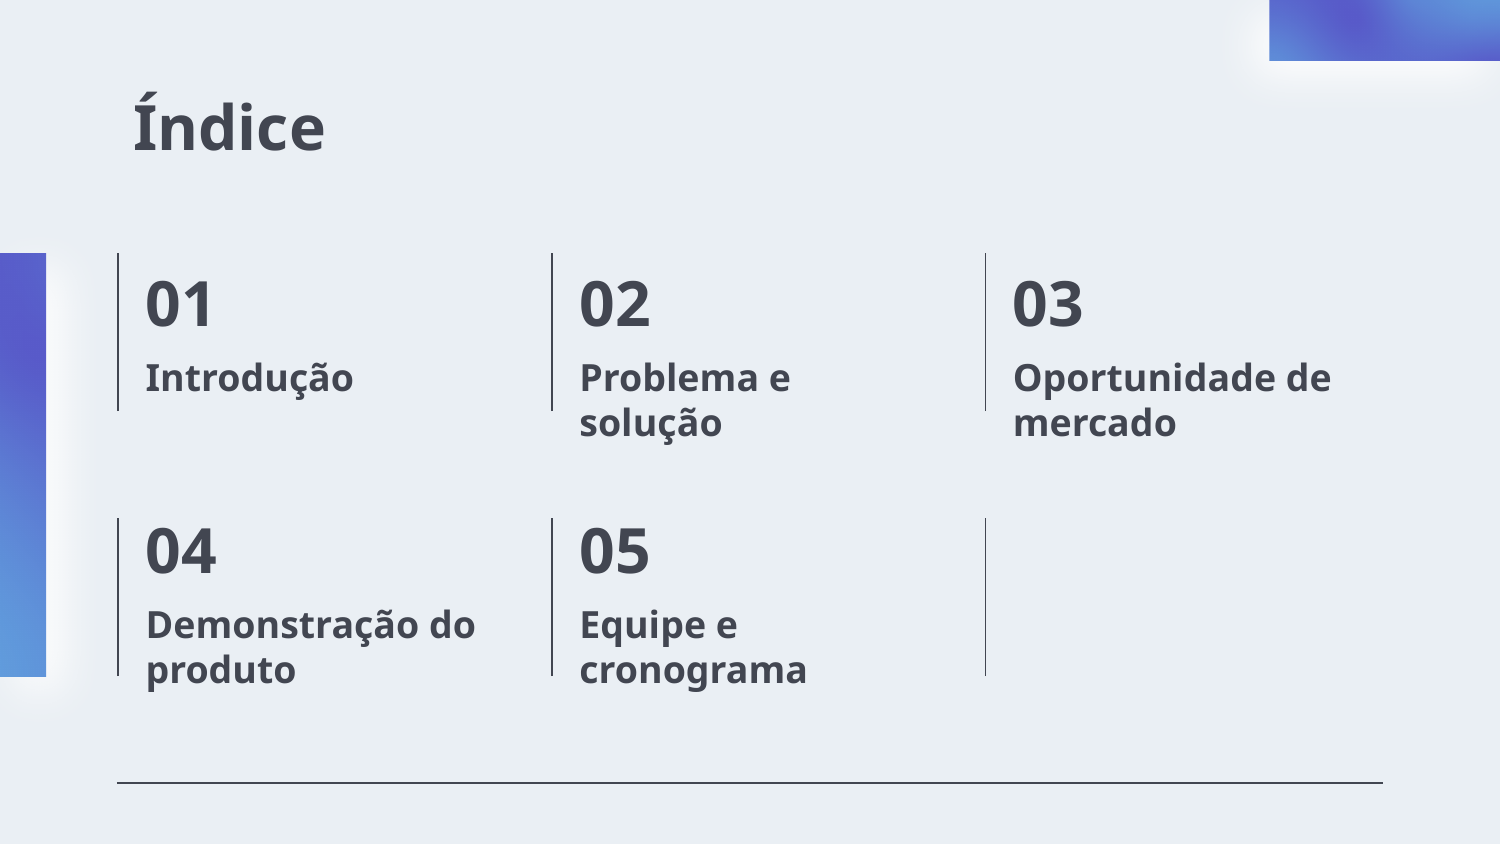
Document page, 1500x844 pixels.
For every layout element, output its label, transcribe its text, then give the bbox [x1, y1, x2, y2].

picture [0, 253, 47, 677]
subtitle Problema e solução [564, 338, 950, 412]
subtitle Introdução [130, 338, 516, 412]
title 02 [564, 259, 685, 338]
subtitle Oportunidade de mercado [997, 338, 1457, 412]
title 03 [997, 259, 1119, 338]
title Índice [118, 72, 1382, 167]
subtitle Demonstração do produto [130, 586, 516, 659]
subtitle Equipe e cronograma [564, 586, 950, 659]
title 04 [130, 507, 252, 586]
picture [1269, 0, 1500, 61]
title 01 [130, 259, 252, 338]
title 05 [564, 507, 685, 586]
